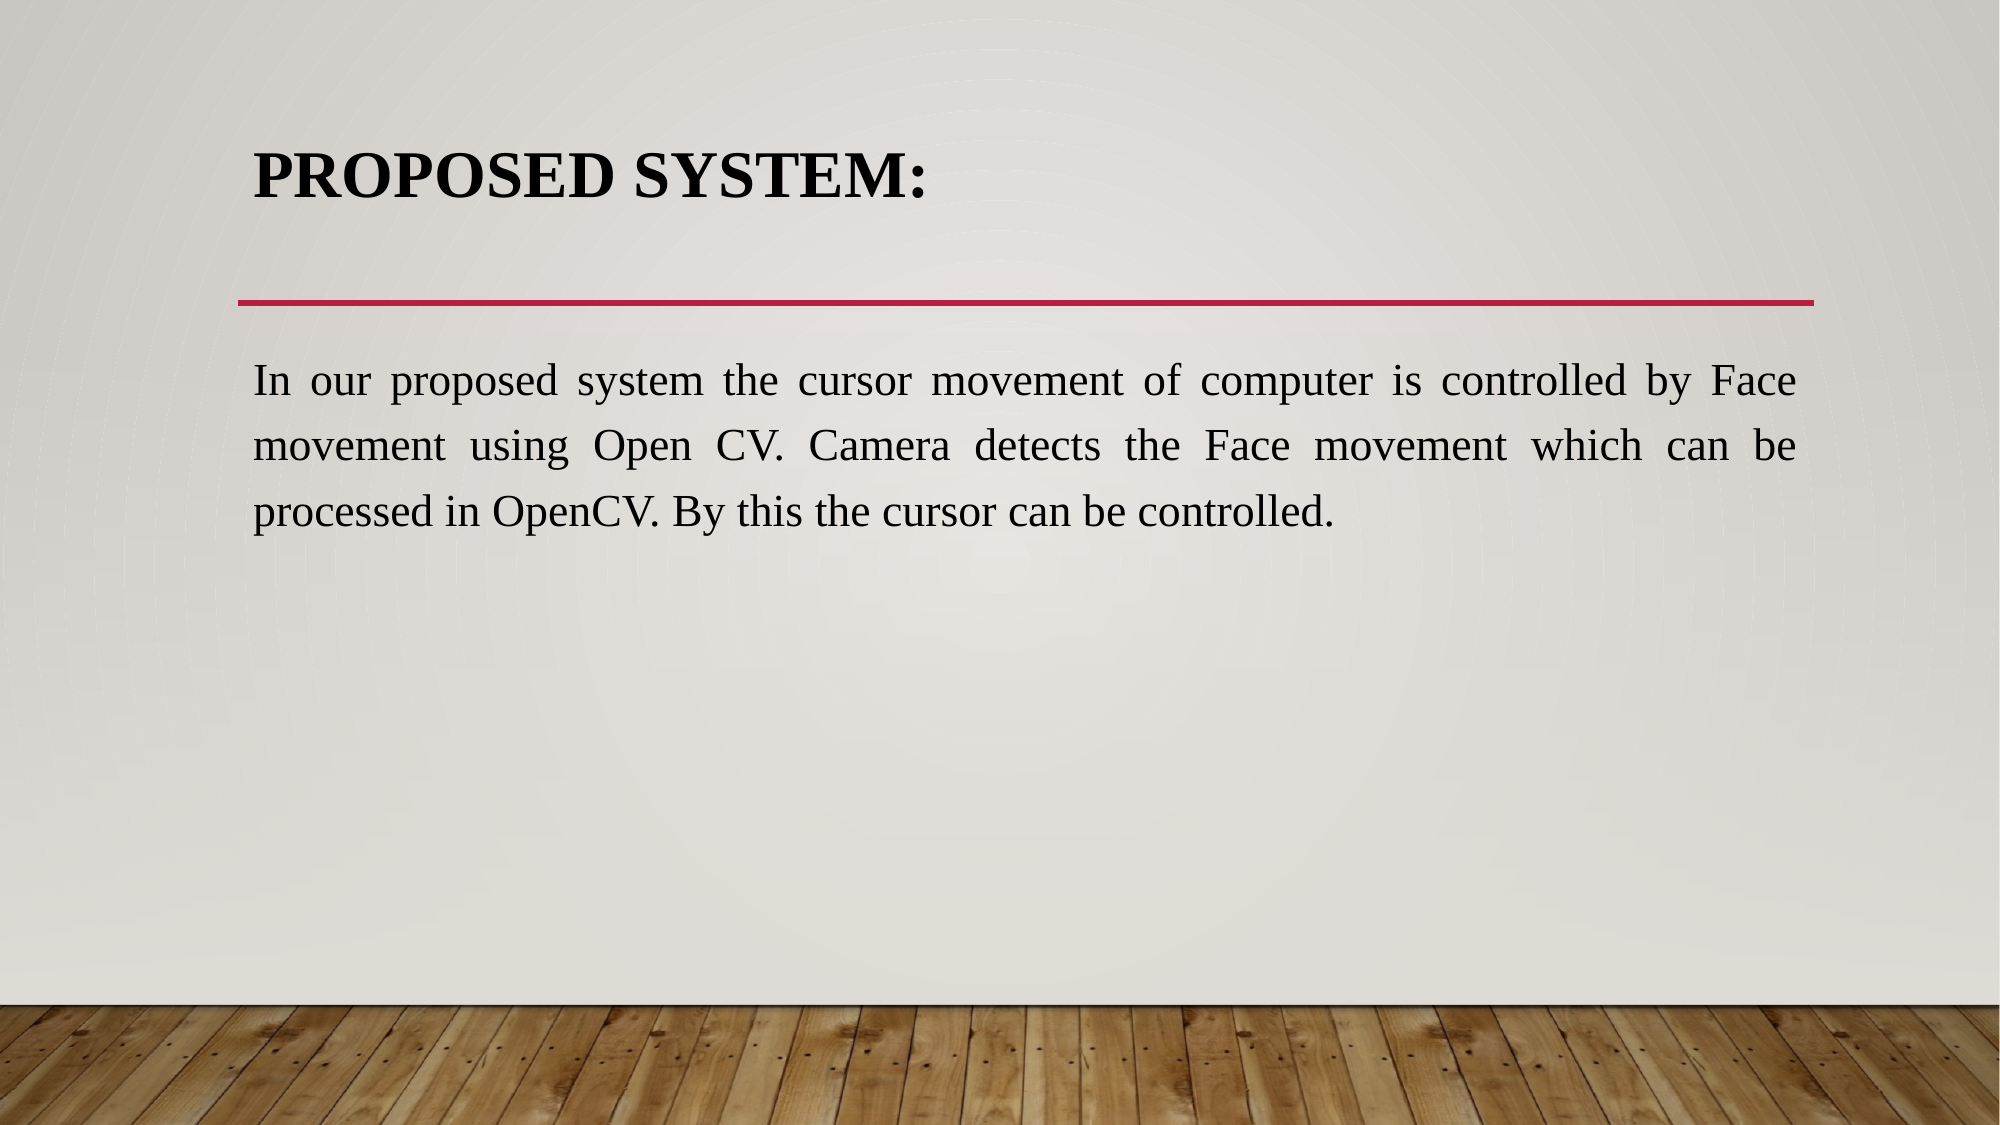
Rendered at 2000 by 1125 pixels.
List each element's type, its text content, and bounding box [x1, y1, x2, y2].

list In our proposed system the cursor movement of computer is controlled by Face movement using Open CV. Camera detects the Face movement which can be processed in OpenCV. By this the cursor can be controlled. [238, 330, 1813, 897]
picture [0, 1005, 2000, 1125]
title PROPOSED SYSTEM: [238, 131, 1813, 305]
